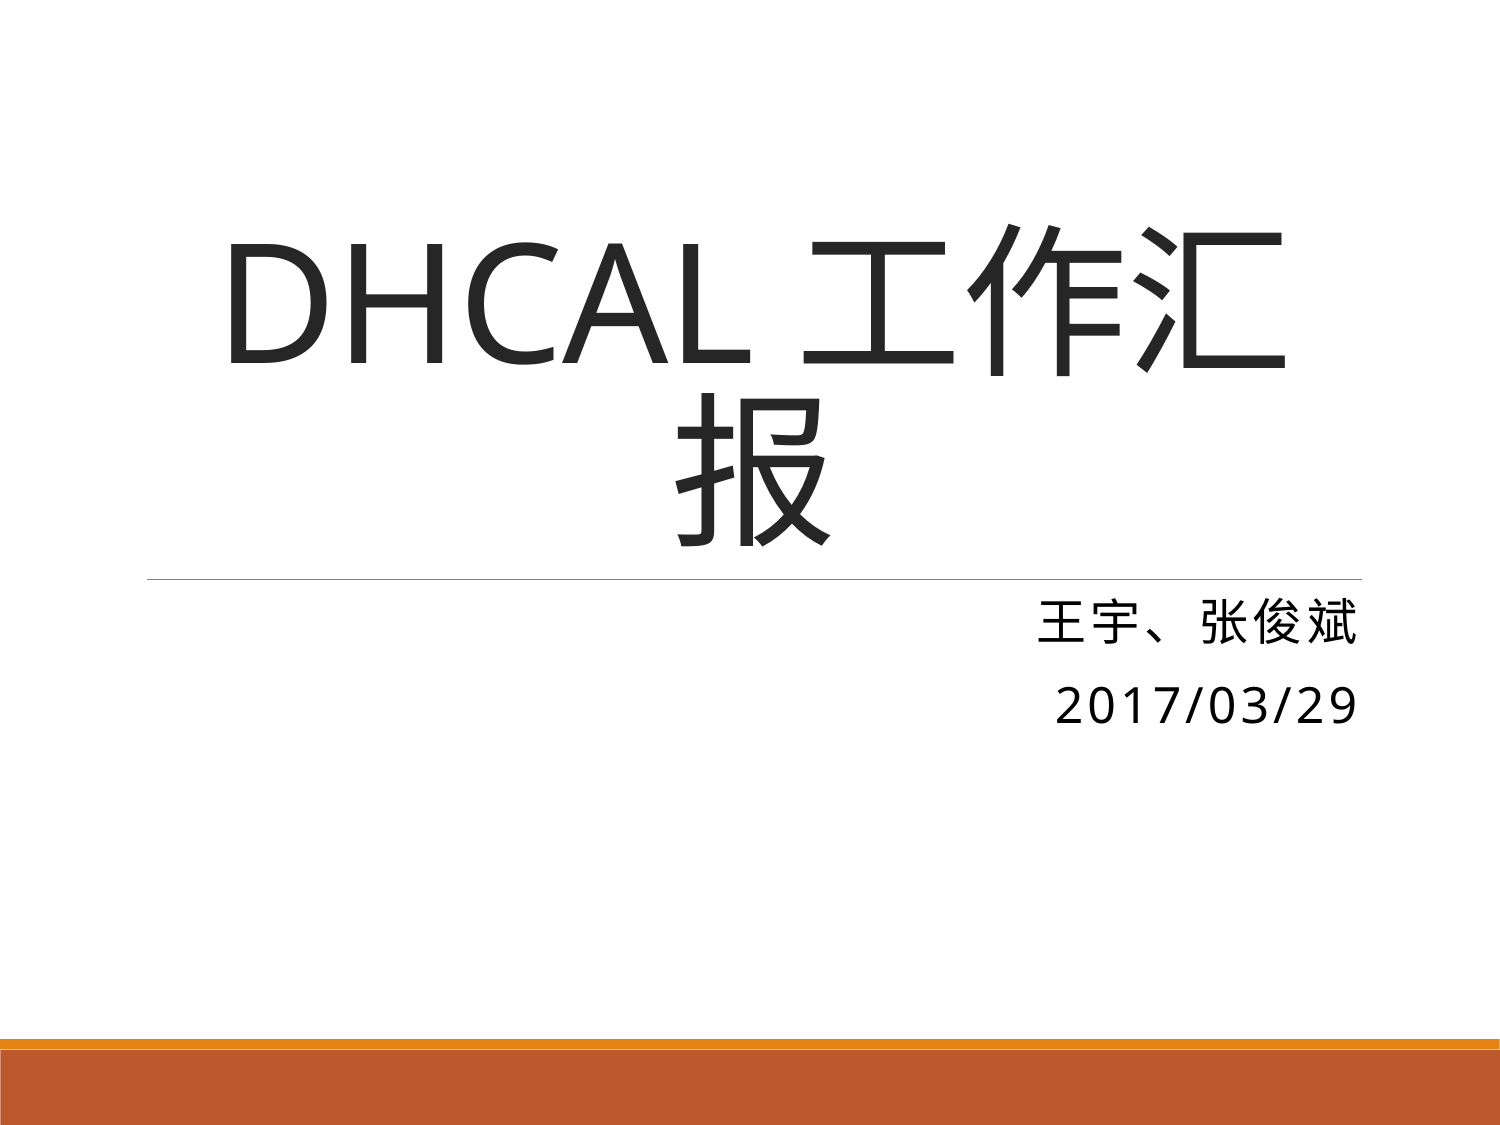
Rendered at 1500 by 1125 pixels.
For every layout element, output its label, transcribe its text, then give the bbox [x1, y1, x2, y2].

subtitle 王宇、张俊斌 2017/03/29 [135, 589, 1373, 778]
title DHCAL工作汇报 [135, 124, 1373, 576]
